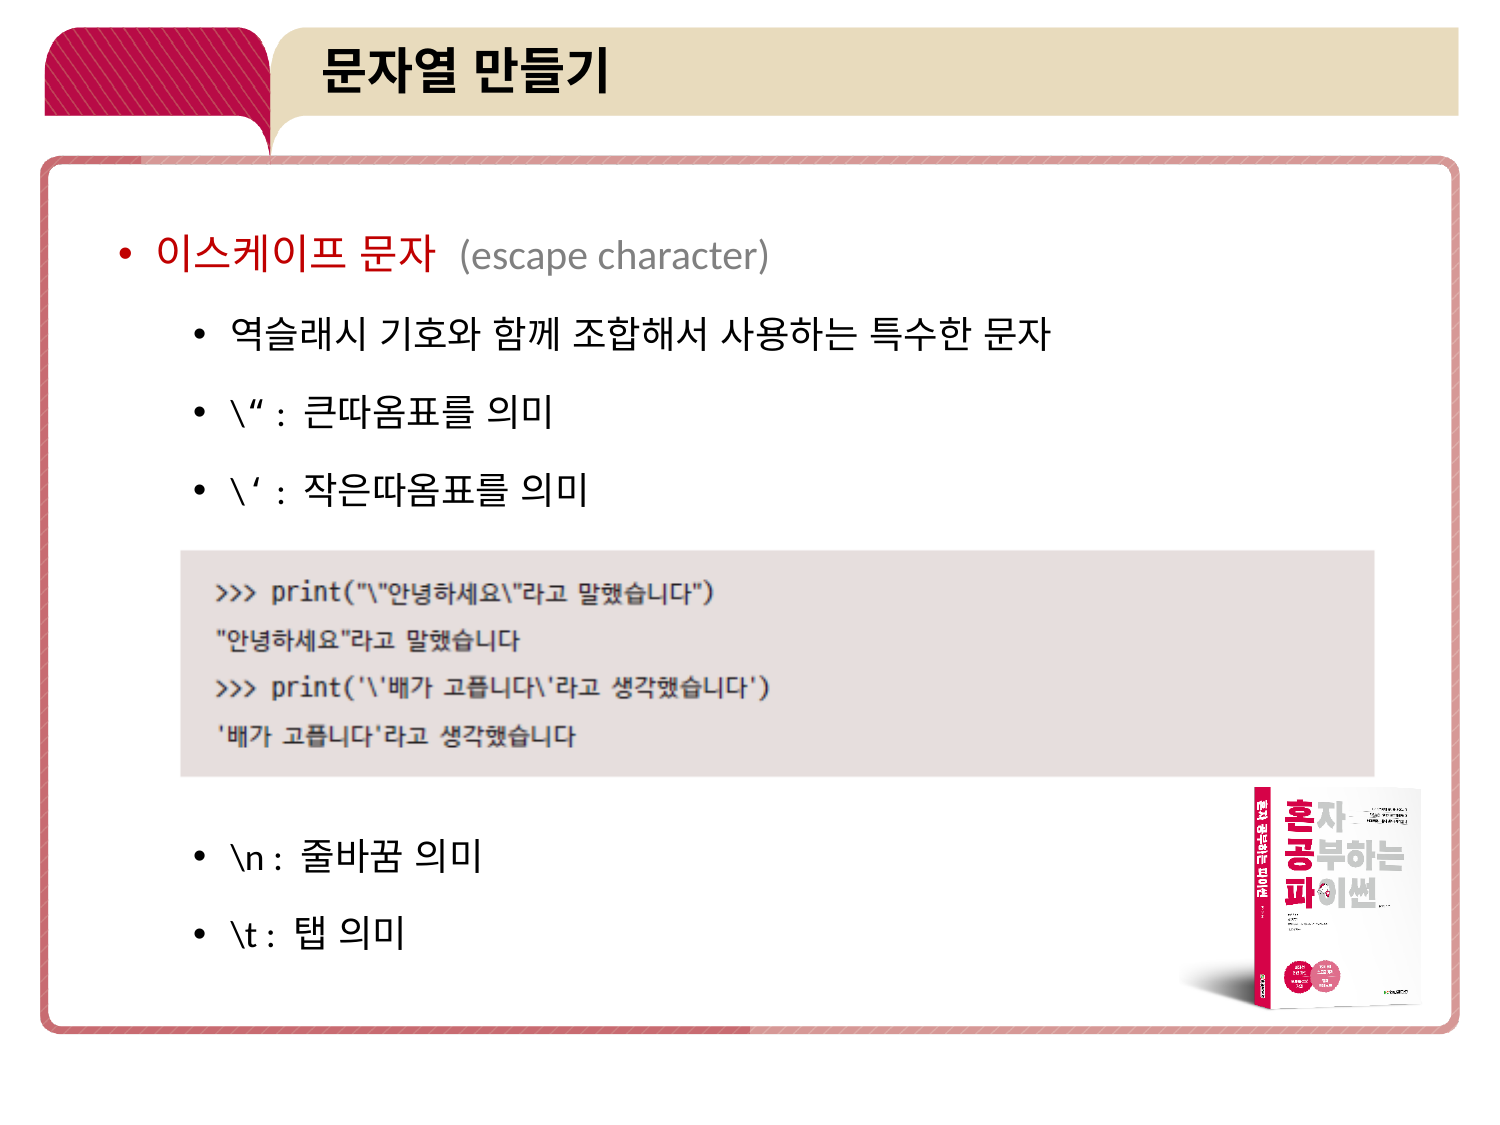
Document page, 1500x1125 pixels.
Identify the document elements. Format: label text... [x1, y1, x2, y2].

title 문자열 만들기 [306, 42, 1385, 105]
picture [0, 0, 1500, 1043]
list 이스케이프 문자 (escape character) 역슬래시 기호와 함께 조합해서 사용하는 특수한 문자 \“ : 큰따옴표를 의미 \‘ : 작은따옴표를 의미 \n : 줄바꿈 의미 \t : 탭 의미 [103, 195, 1397, 1014]
